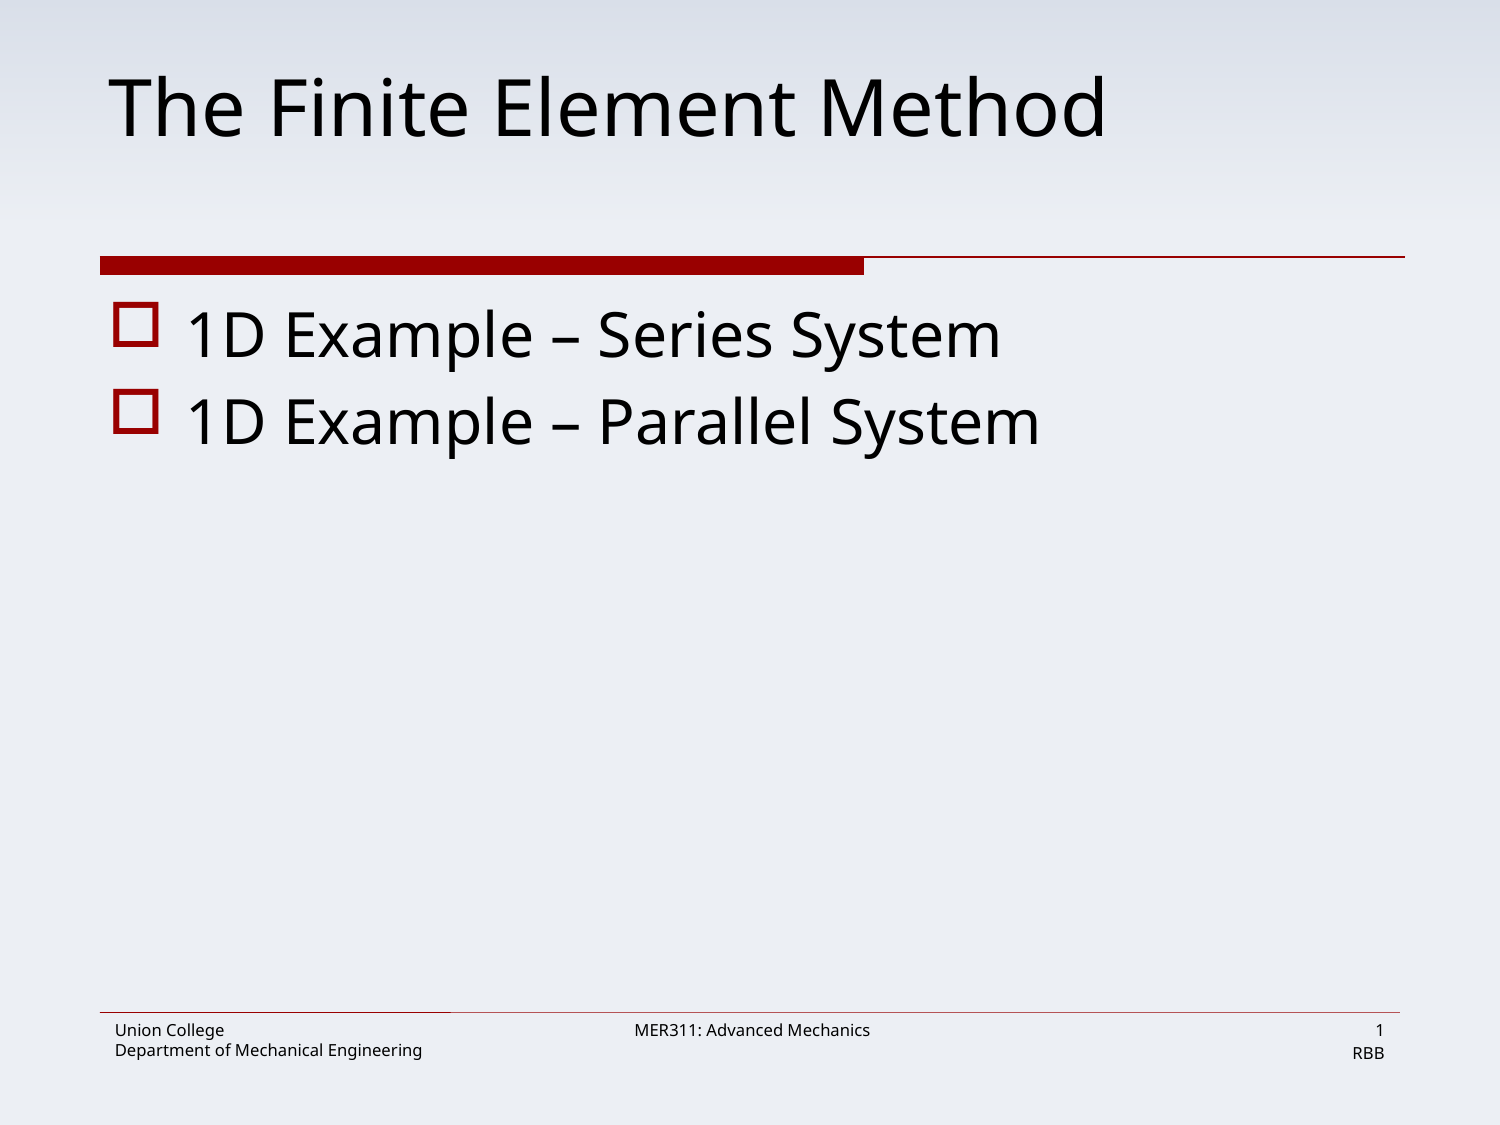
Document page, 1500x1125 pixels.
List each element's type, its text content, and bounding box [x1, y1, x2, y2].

title The Finite Element Method [94, 50, 1407, 250]
list 1D Example – Series System 1D Example – Parallel System [93, 287, 1407, 988]
slide_number 1 RBB [1050, 1012, 1400, 1073]
